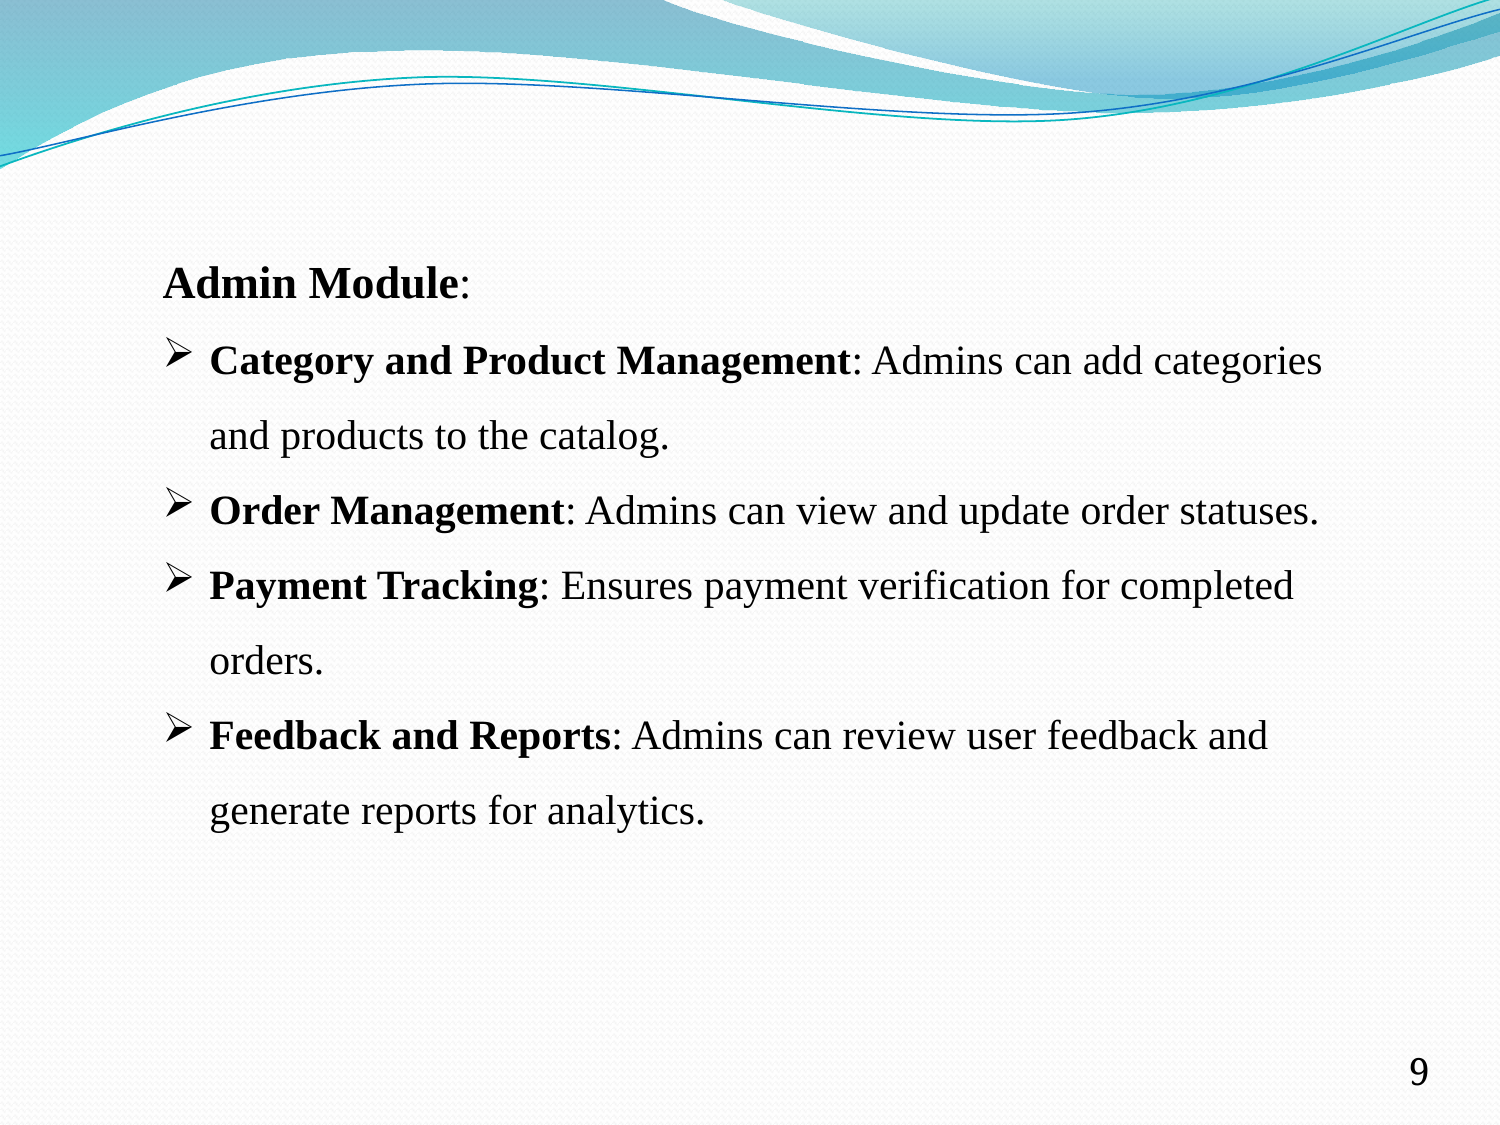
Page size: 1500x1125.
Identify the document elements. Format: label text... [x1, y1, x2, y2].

text_box 9 [1384, 1041, 1462, 1125]
text_box Admin Module: Category and Product Management: Admins can add categories and products to the catalog. Order Management: Admins can view and update order statuses. Payment Tracking: Ensures payment verification for completed orders. Feedback and Reports: Admins can review user feedback and generate reports for analytics. [147, 217, 1353, 908]
